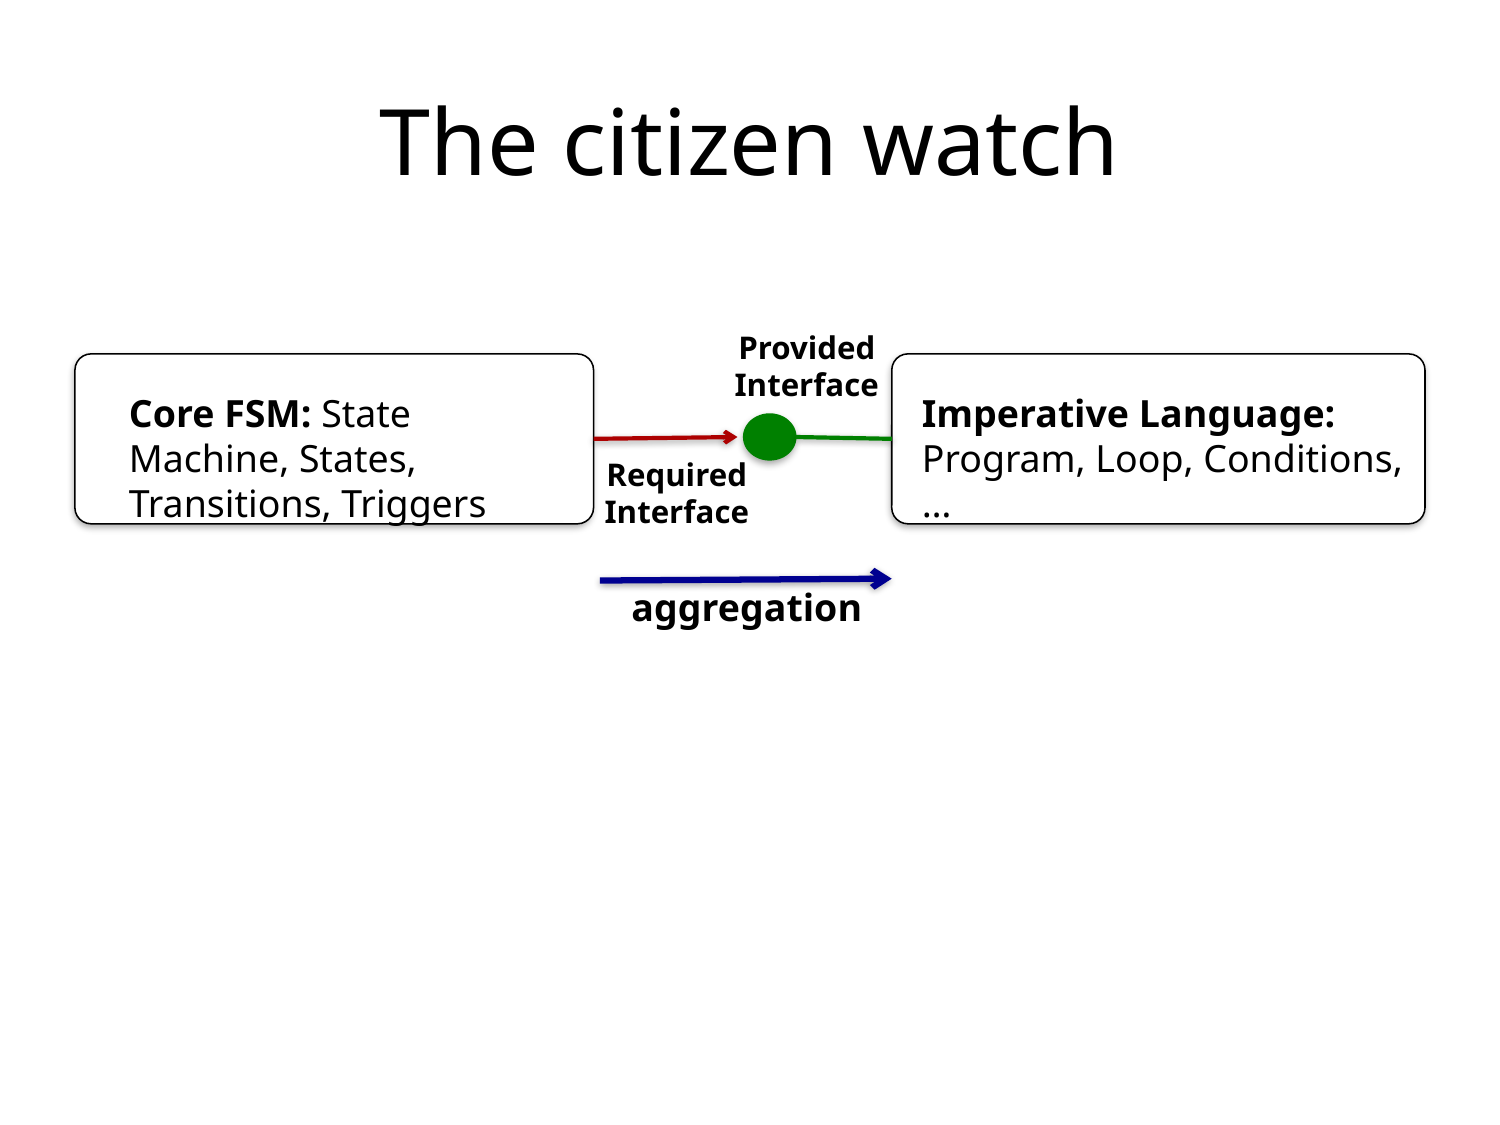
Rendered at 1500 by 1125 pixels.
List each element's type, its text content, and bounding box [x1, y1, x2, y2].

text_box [593, 436, 738, 440]
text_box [795, 436, 892, 440]
text_box Required Interface [584, 447, 770, 538]
text_box [890, 353, 1426, 525]
text_box Core FSM: State Machine, States, Transitions, Triggers [114, 382, 566, 532]
text_box aggregation [589, 577, 905, 637]
title The citizen watch [75, 45, 1425, 233]
text_box [74, 353, 595, 525]
text_box Imperative Language: Program, Loop, Conditions, … [907, 382, 1425, 532]
text_box [742, 413, 797, 461]
text_box Provided Interface [714, 320, 900, 411]
